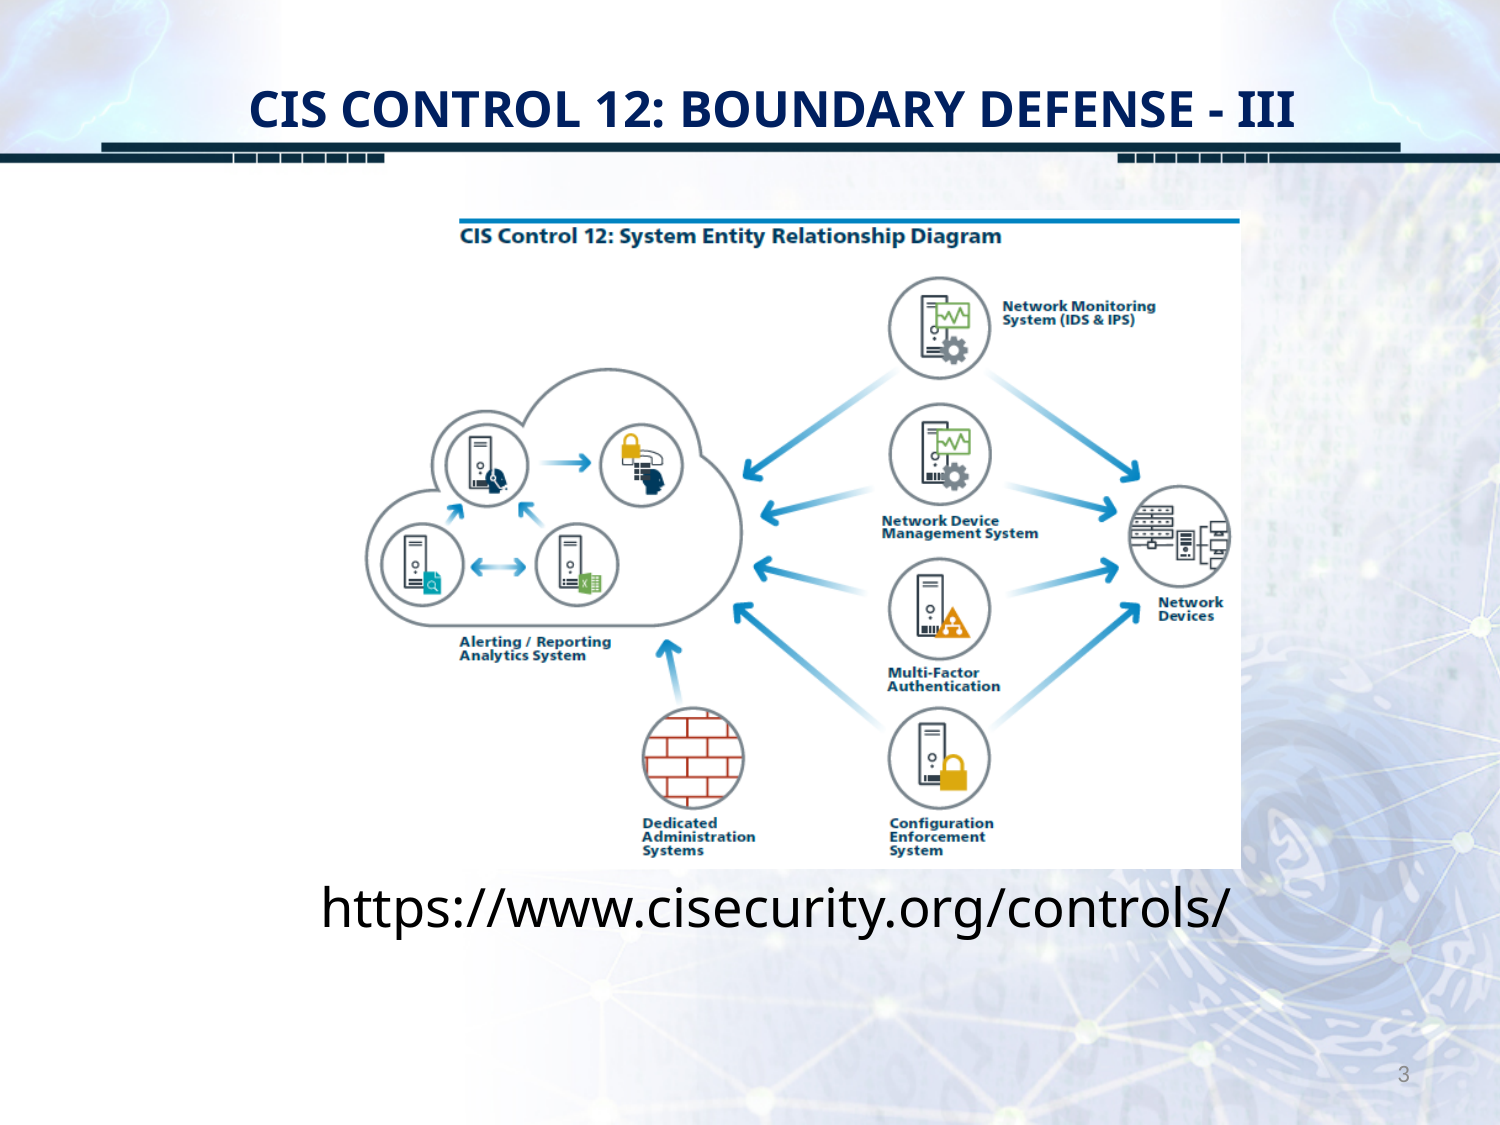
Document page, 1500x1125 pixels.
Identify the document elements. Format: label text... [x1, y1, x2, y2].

title CIS CONTROL 12: BOUNDARY DEFENSE - III [97, 34, 1448, 182]
slide_number 3 [1074, 1042, 1425, 1103]
picture [0, 0, 1500, 1125]
text_box https://www.cisecurity.org/controls/ [305, 865, 1248, 946]
